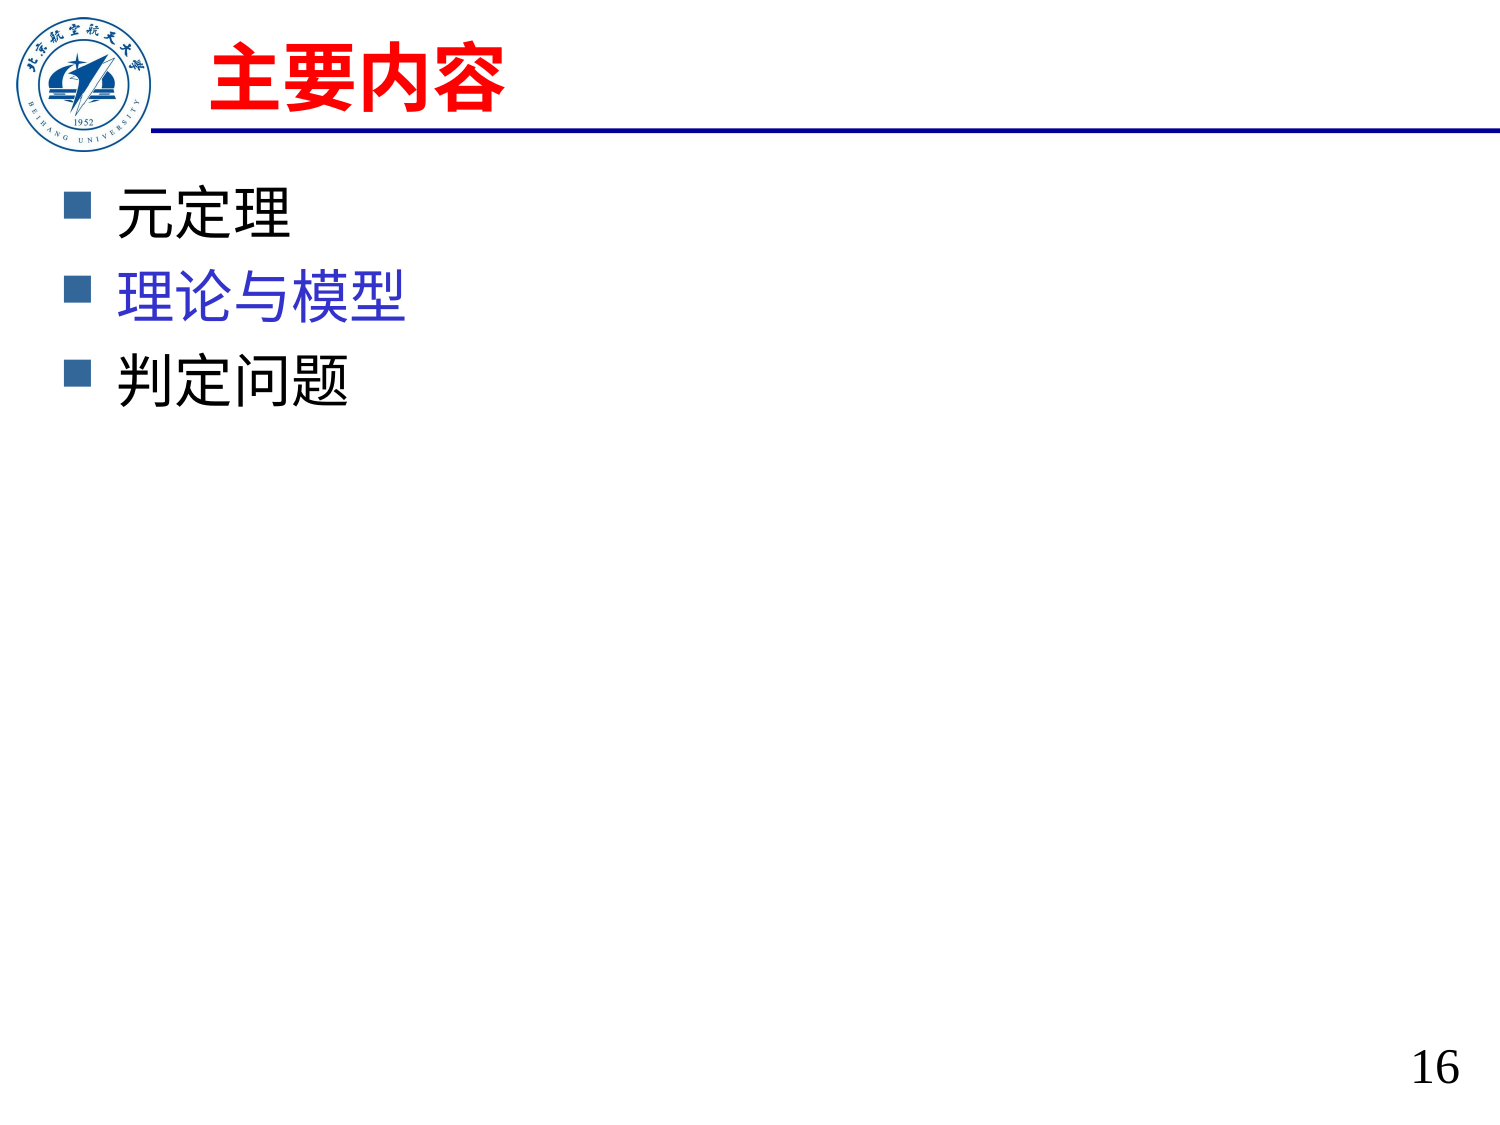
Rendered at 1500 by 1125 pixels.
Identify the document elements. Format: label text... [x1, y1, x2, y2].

title 主要内容 [192, 32, 1415, 120]
picture [16, 17, 151, 152]
list 元定理 理论与模型 判定问题 [45, 155, 1455, 1093]
